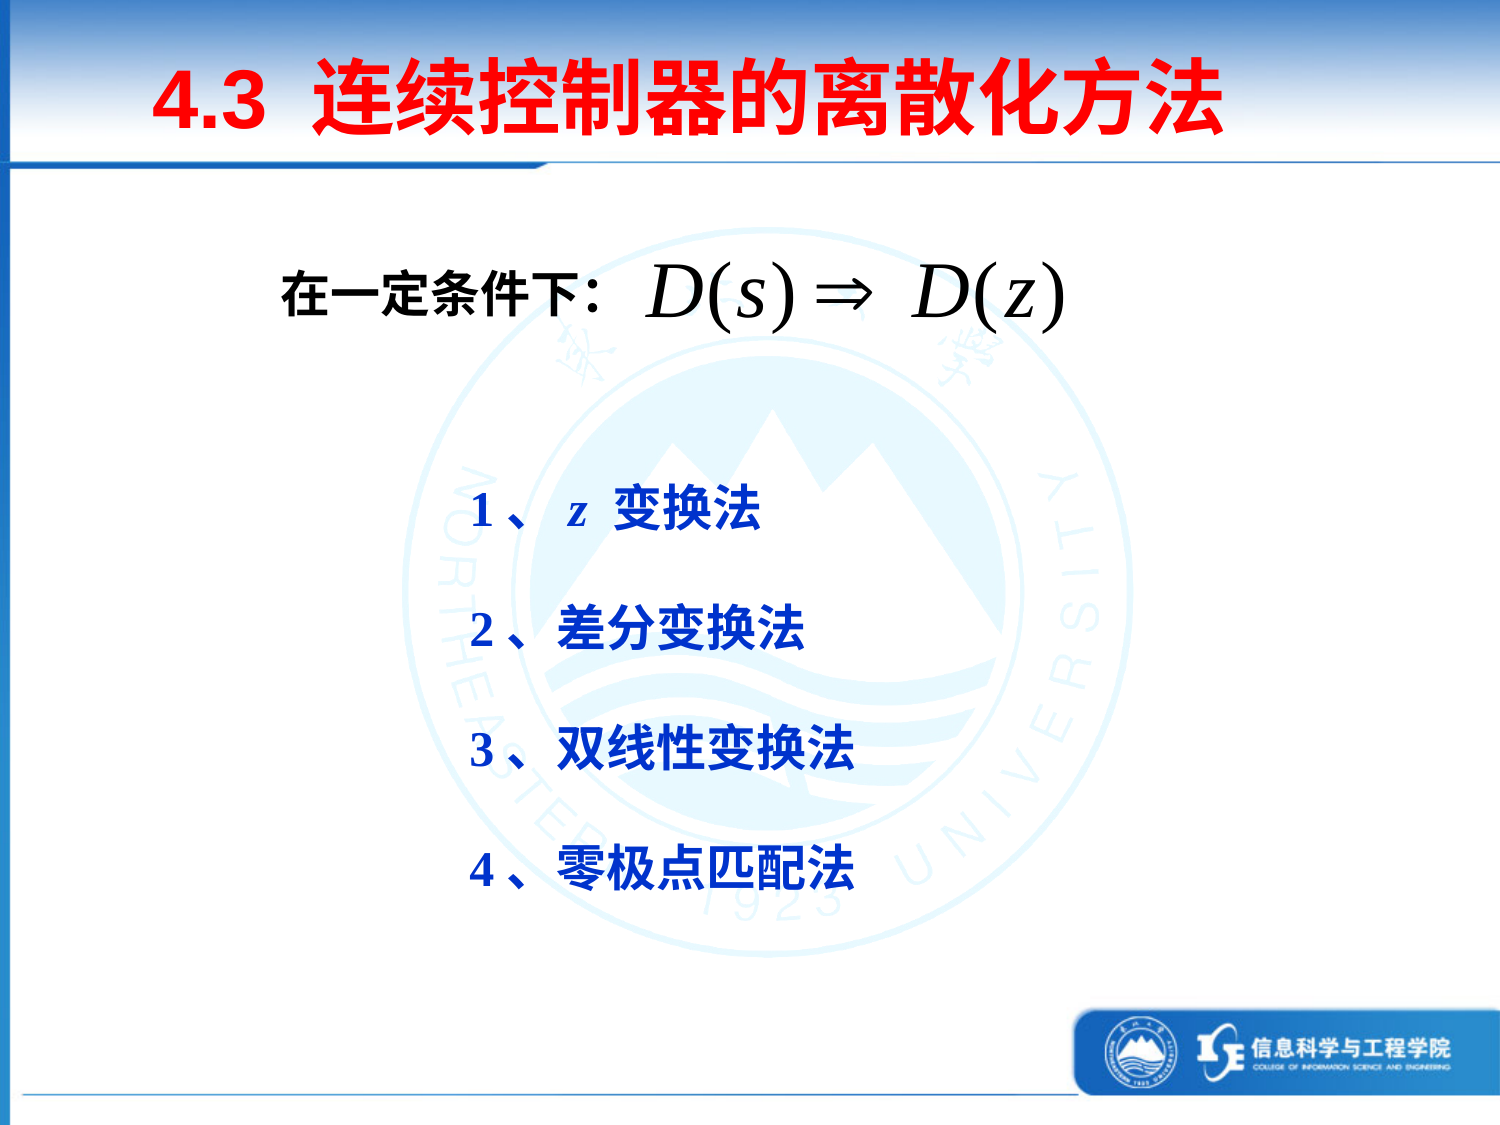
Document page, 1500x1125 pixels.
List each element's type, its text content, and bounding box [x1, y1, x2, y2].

picture [0, 0, 1500, 1125]
text_box 1、z 变换法 2、差分变换法 3、双线性变换法 4、零极点匹配法 [454, 408, 963, 904]
text_box 4.3 连续控制器的离散化方法 [137, 37, 1341, 153]
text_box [631, 243, 1079, 351]
text_box 在一定条件下： [265, 255, 626, 330]
